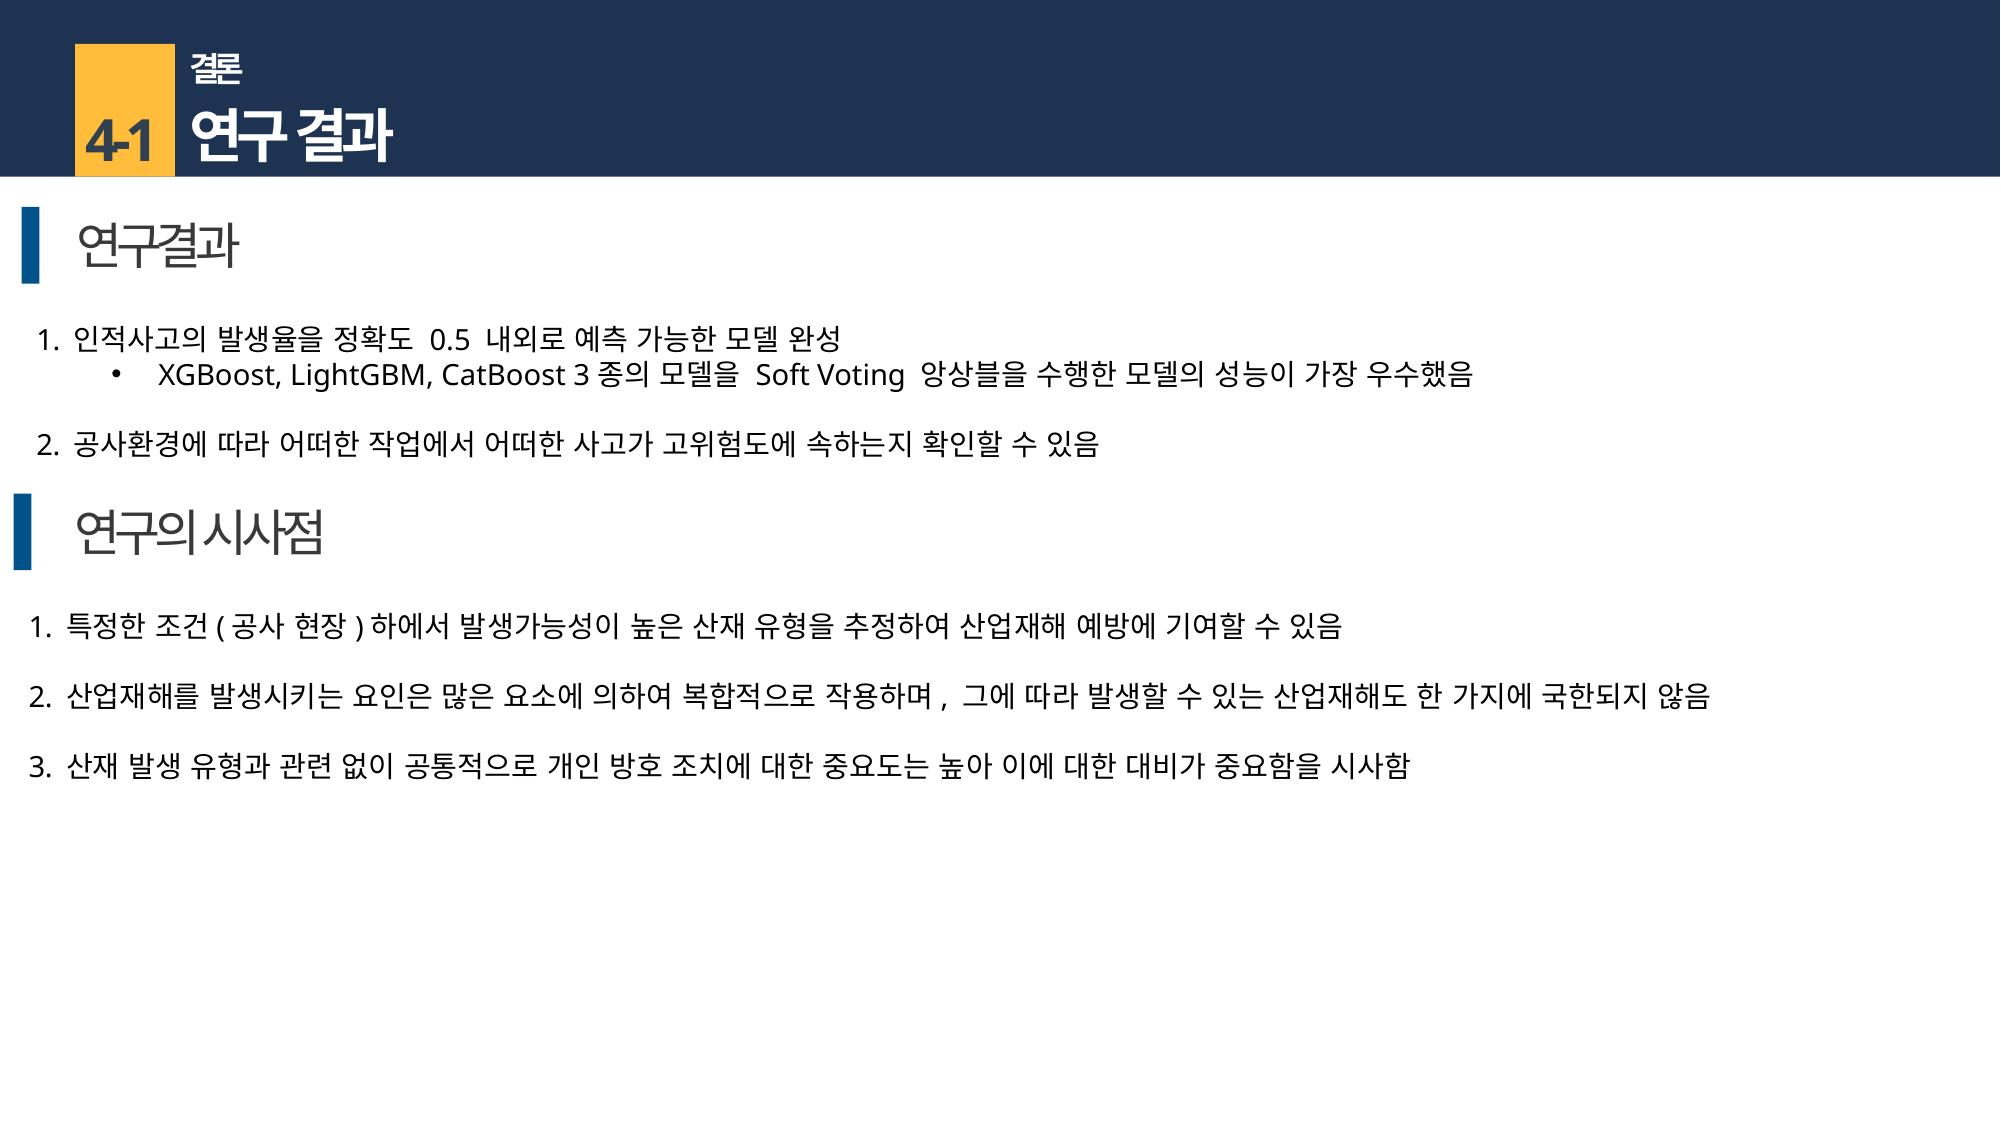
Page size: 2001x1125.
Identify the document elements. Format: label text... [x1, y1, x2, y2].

text_box 인적사고의 발생율을 정확도 0.5 내외로 예측 가능한 모델 완성 XGBoost, LightGBM, CatBoost 3종의 모델을 Soft Voting 앙상블을 수행한 모델의 성능이 가장 우수했음 공사환경에 따라 어떠한 작업에서 어떠한 사고가 고위험도에 속하는지 확인할 수 있음 [21, 313, 1751, 469]
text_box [0, 0, 2000, 182]
text_box [21, 206, 40, 285]
text_box 연구의 시사점 [60, 494, 343, 569]
text_box [13, 492, 32, 571]
text_box 특정한 조건(공사 현장)하에서 발생가능성이 높은 산재 유형을 추정하여 산업재해 예방에 기여할 수 있음 산업재해를 발생시키는 요인은 많은 요소에 의하여 복합적으로 작용하며, 그에 따라 발생할 수 있는 산업재해도 한 가지에 국한되지 않음 산재 발생 유형과 관련 없이 공통적으로 개인 방호 조치에 대한 중요도는 높아 이에 대한 대비가 중요함을 시사함 [13, 600, 1743, 861]
text_box 연구결과 [61, 207, 257, 283]
